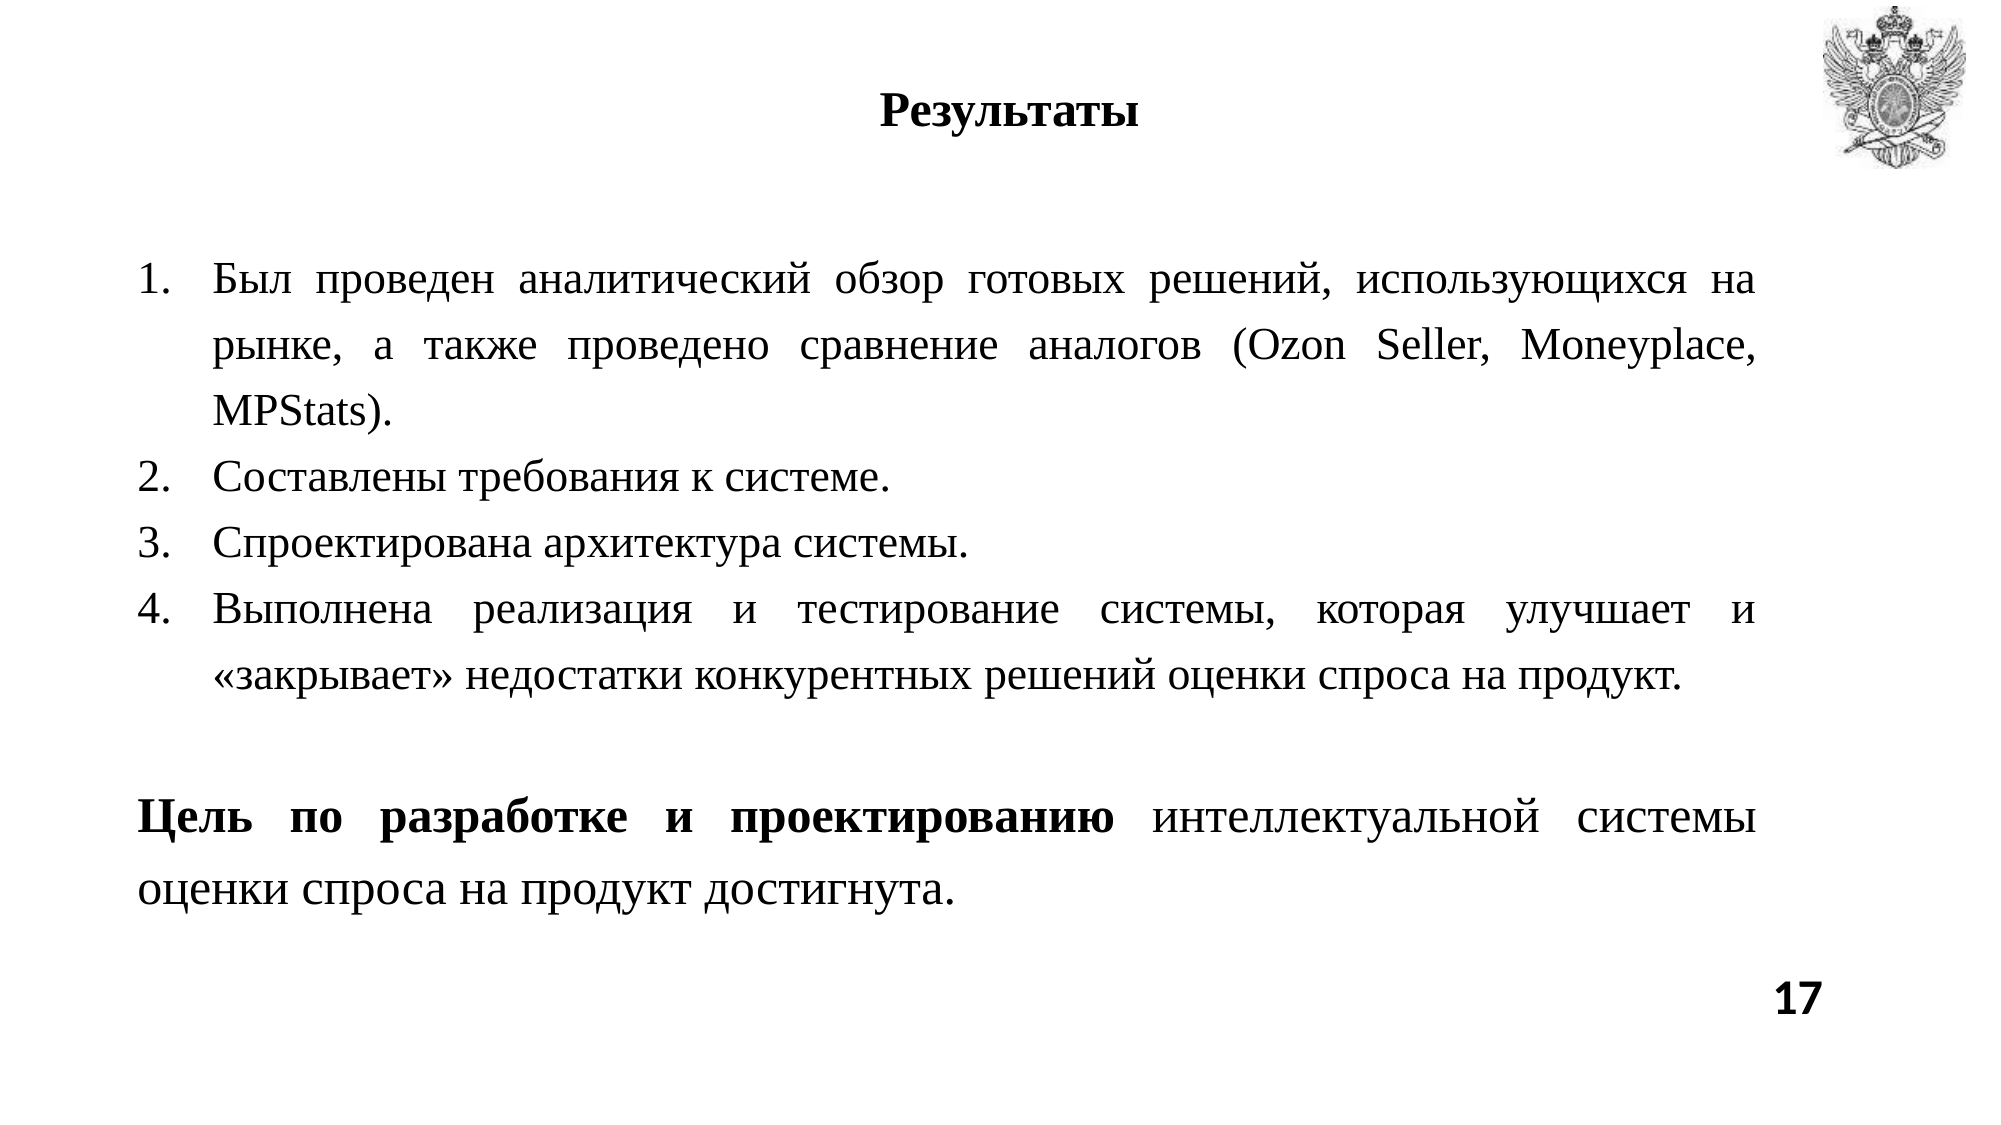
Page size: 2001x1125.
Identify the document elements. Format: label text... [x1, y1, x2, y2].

title Результаты [324, 73, 1659, 237]
slide_number 17 [1766, 974, 1880, 1125]
picture [1823, 6, 1966, 169]
text_box Был проведен аналитический обзор готовых решений, использующихся на рынке, а также проведено сравнение аналогов (Ozon Seller, Moneyplace, MPStats). Составлены требования к системе. Спроектирована архитектура системы. Выполнена реализация и тестирование системы, которая улучшает и «закрывает» недостатки конкурентных решений оценки спроса на продукт. Цель по разработке и проектированию интеллектуальной системы оценки спроса на продукт достигнута. [137, 237, 1758, 1042]
